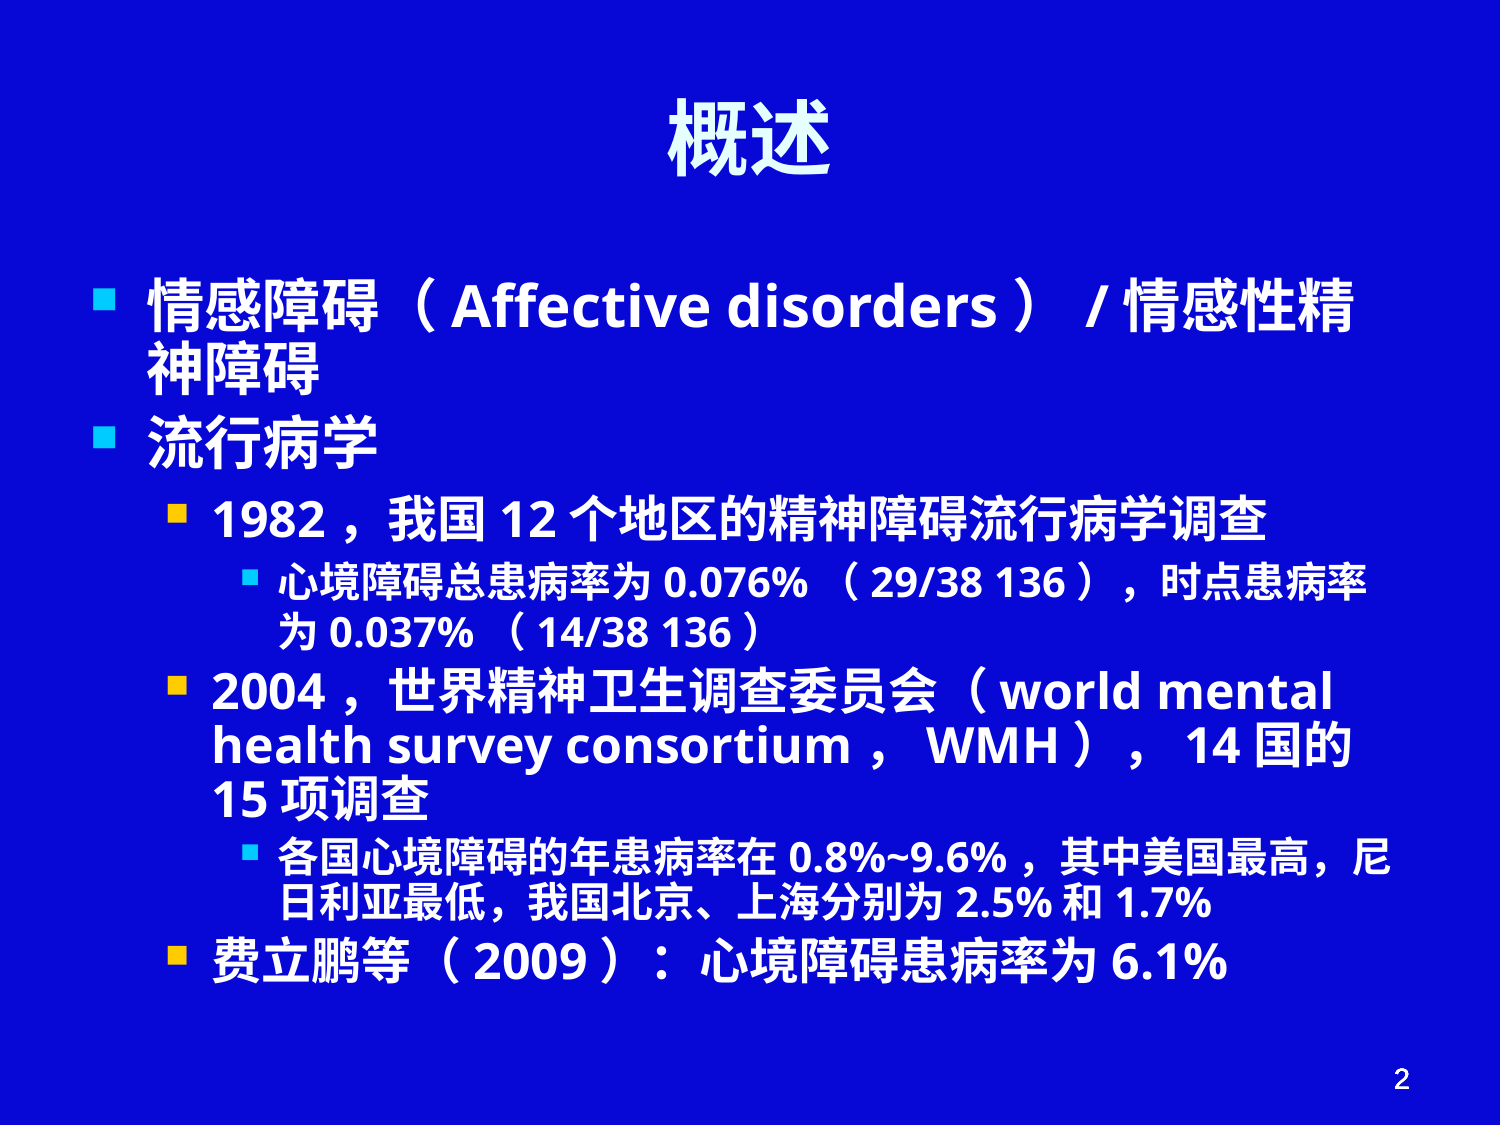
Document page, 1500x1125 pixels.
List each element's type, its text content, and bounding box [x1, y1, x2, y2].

list 情感障碍（Affective disorders）/情感性精神障碍 流行病学 1982，我国12个地区的精神障碍流行病学调查 心境障碍总患病率为0.076%（29/38 136），时点患病率为0.037%（14/38 136） 2004，世界精神卫生调查委员会（world mental health survey consortium，WMH），14国的15项调查 各国心境障碍的年患病率在0.8%~9.6%，其中美国最高，尼日利亚最低，我国北京、上海分别为2.5%和1.7% 费立鹏等（2009）：心境障碍患病率为6.1% [75, 269, 1425, 945]
title 概述 [75, 23, 1425, 249]
text_box 2 [1074, 1024, 1425, 1103]
